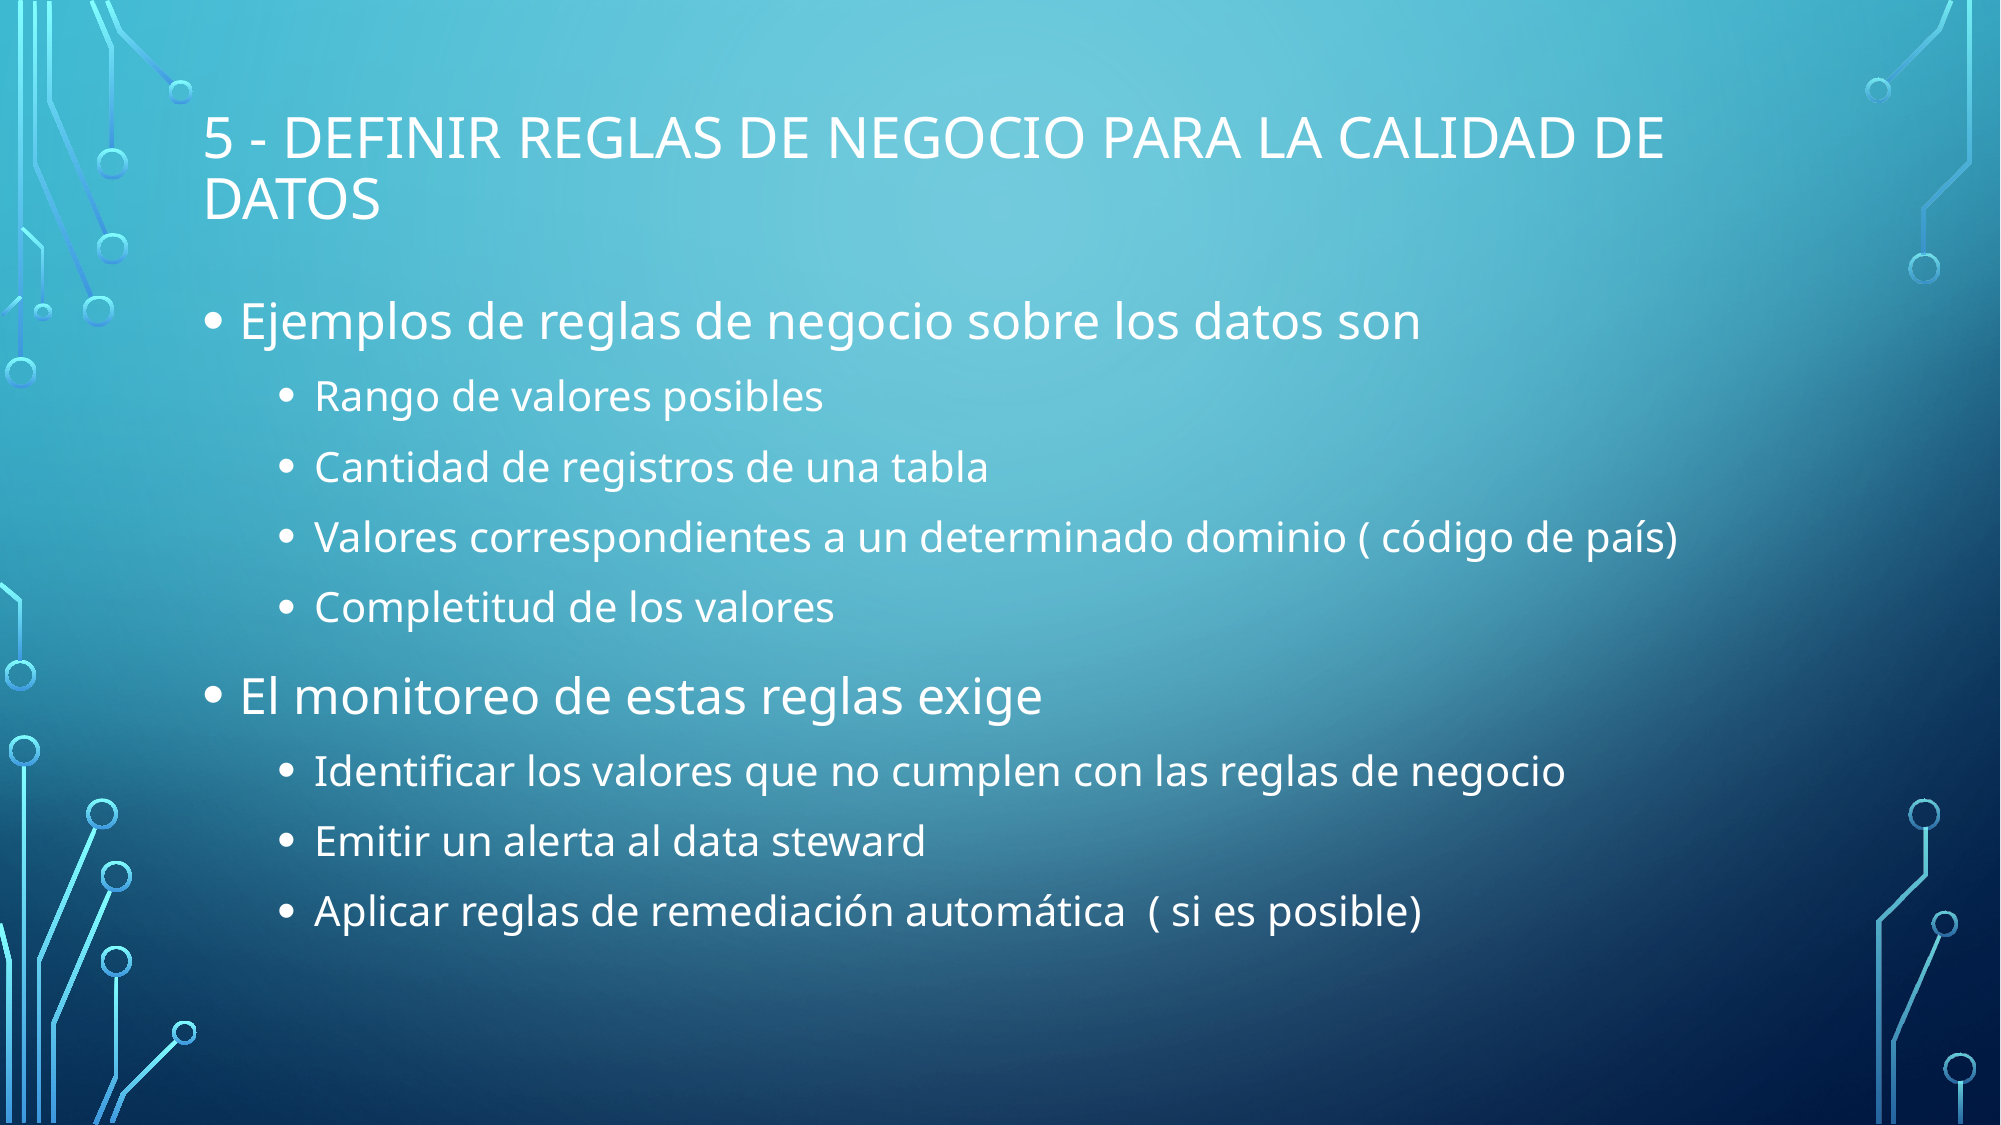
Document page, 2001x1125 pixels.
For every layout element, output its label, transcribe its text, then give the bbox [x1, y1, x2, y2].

title 5 - Definir reglas de negocio para la calidad de datos [187, 101, 1813, 241]
list Ejemplos de reglas de negocio sobre los datos son Rango de valores posibles Cantidad de registros de una tabla Valores correspondientes a un determinado dominio ( código de país) Completitud de los valores El monitoreo de estas reglas exige Identificar los valores que no cumplen con las reglas de negocio Emitir un alerta al data steward Aplicar reglas de remediación automática ( si es posible) [187, 270, 1813, 950]
